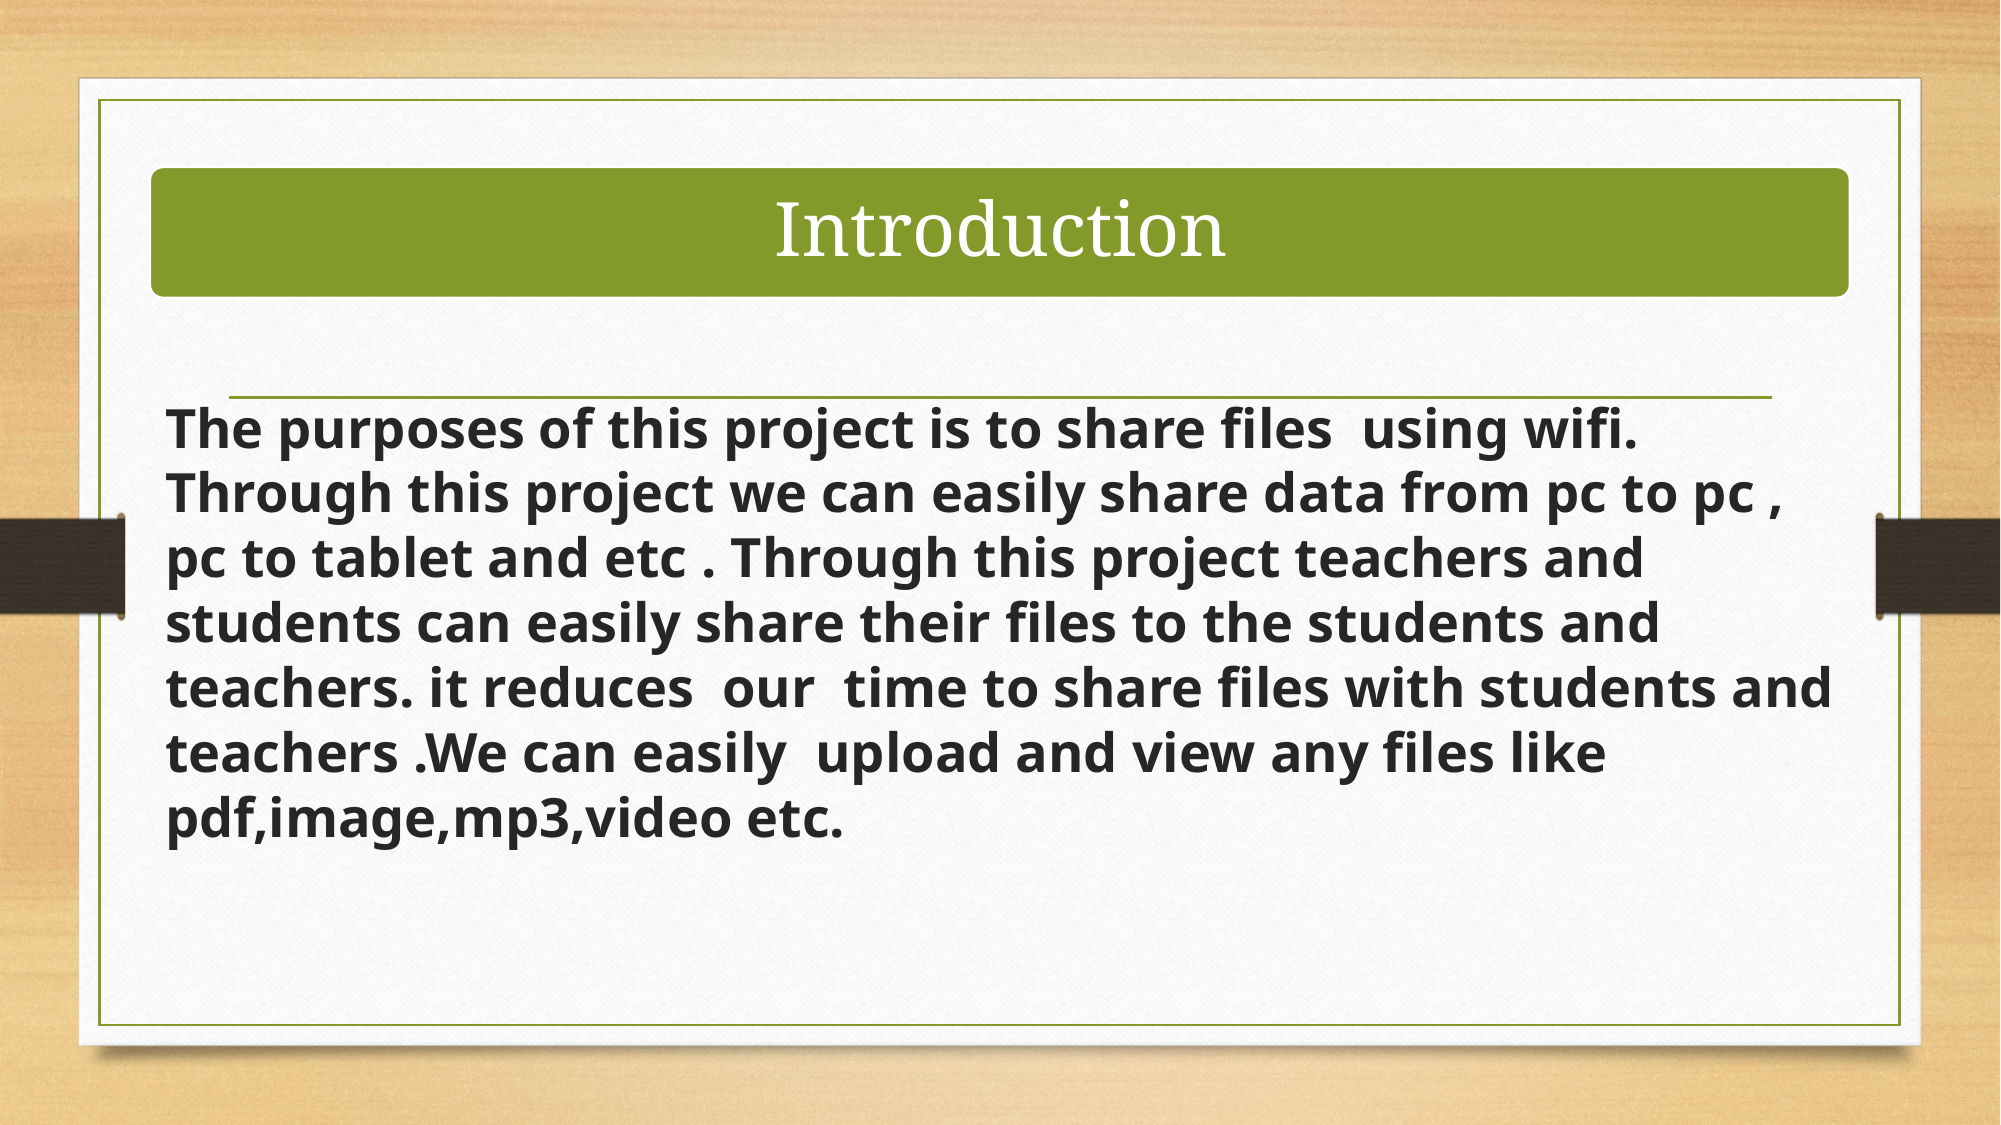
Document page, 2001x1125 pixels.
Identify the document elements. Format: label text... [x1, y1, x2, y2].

picture [0, 0, 2001, 1125]
list The purposes of this project is to share files using wifi. Through this project we can easily share data from pc to pc , pc to tablet and etc . Through this project teachers and students can easily share their files to the students and teachers. it reduces our time to share files with students and teachers .We can easily upload and view any files like pdf,image,mp3,video etc. [150, 384, 1851, 946]
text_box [149, 101, 1851, 364]
